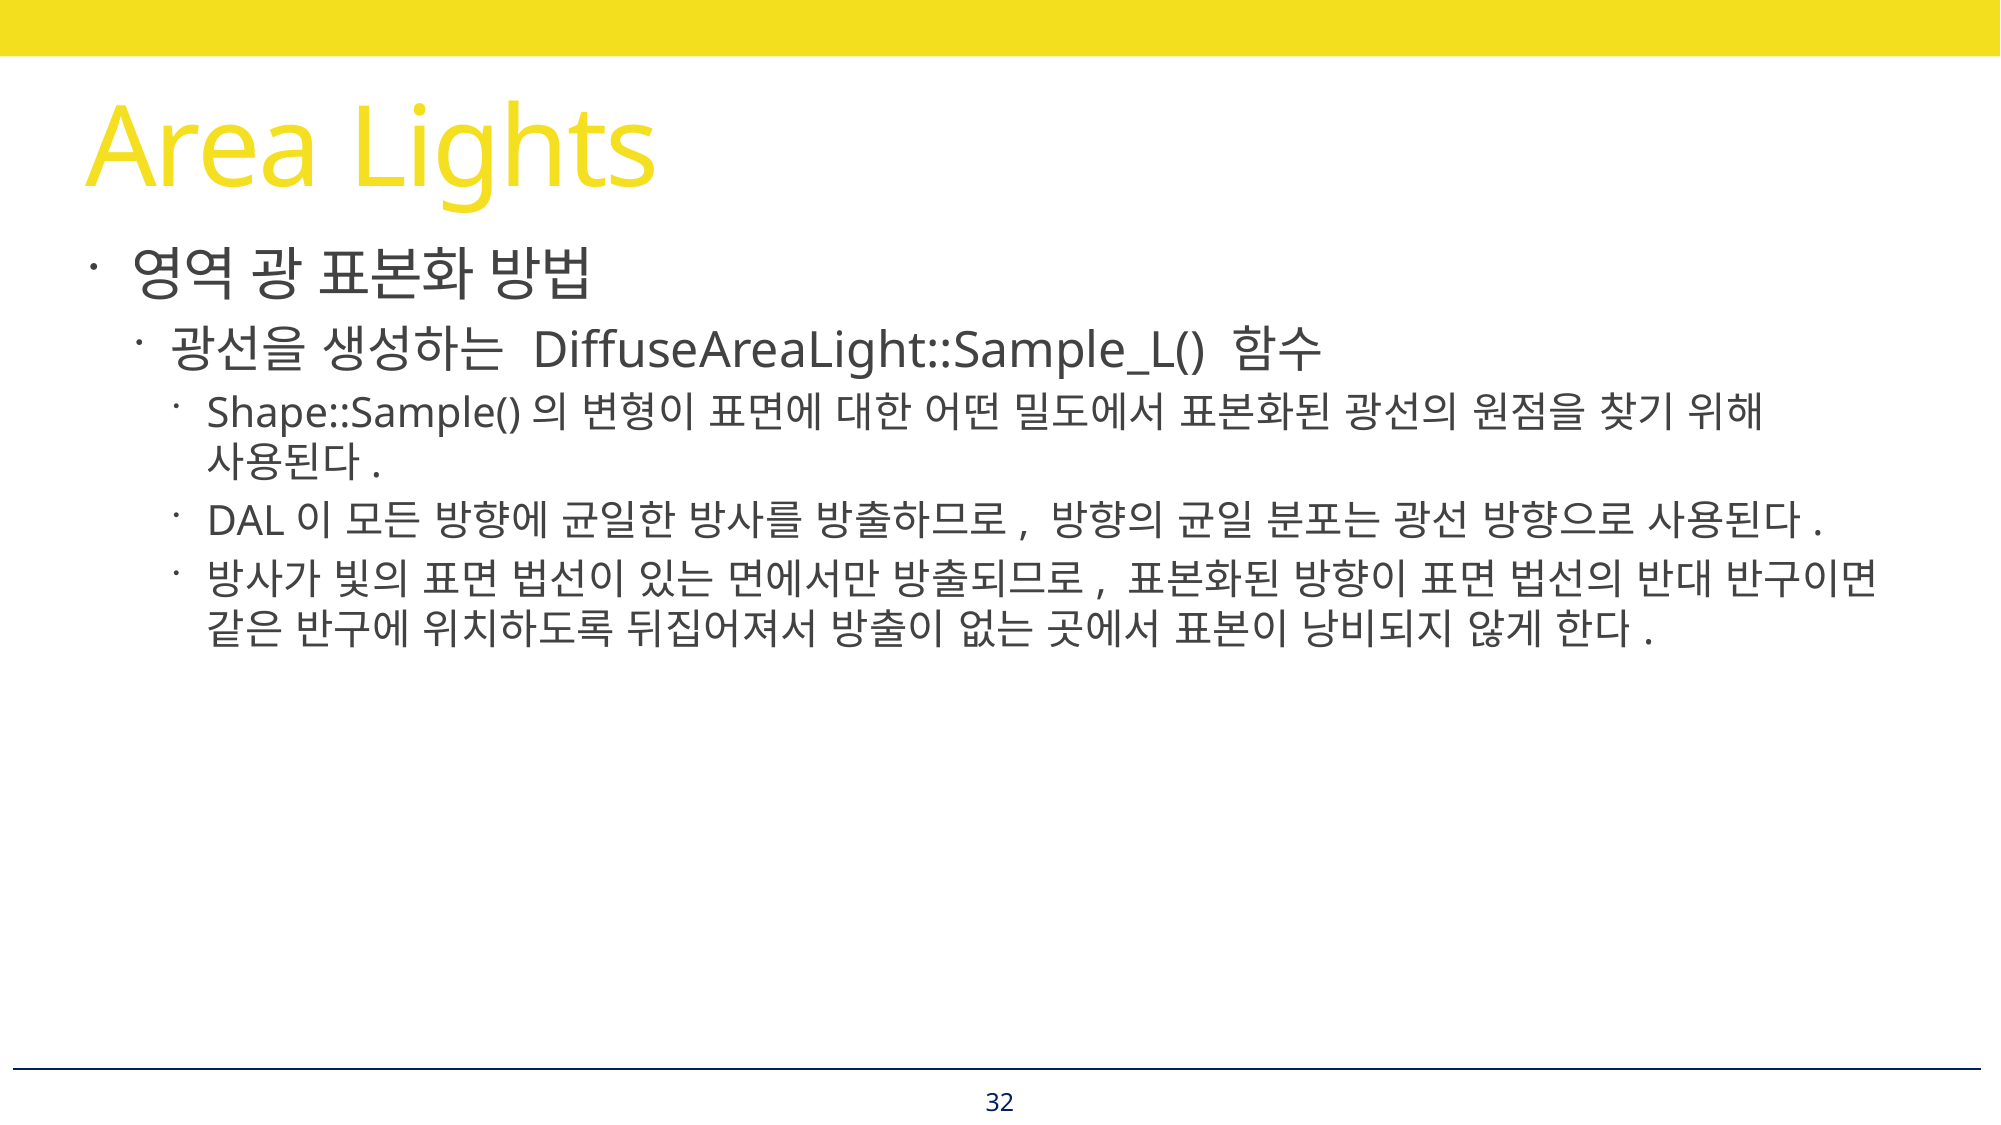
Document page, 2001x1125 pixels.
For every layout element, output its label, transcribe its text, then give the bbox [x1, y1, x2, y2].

title Area Lights [85, 89, 1915, 212]
slide_number 32 [916, 1078, 1084, 1125]
list 영역 광 표본화 방법 광선을 생성하는 DiffuseAreaLight::Sample_L() 함수 Shape::Sample()의 변형이 표면에 대한 어떤 밀도에서 표본화된 광선의 원점을 찾기 위해 사용된다. DAL이 모든 방향에 균일한 방사를 방출하므로, 방향의 균일 분포는 광선 방향으로 사용된다. 방사가 빛의 표면 법선이 있는 면에서만 방출되므로, 표본화된 방향이 표면 법선의 반대 반구이면 같은 반구에 위치하도록 뒤집어져서 방출이 없는 곳에서 표본이 낭비되지 않게 한다. [85, 237, 1915, 1049]
